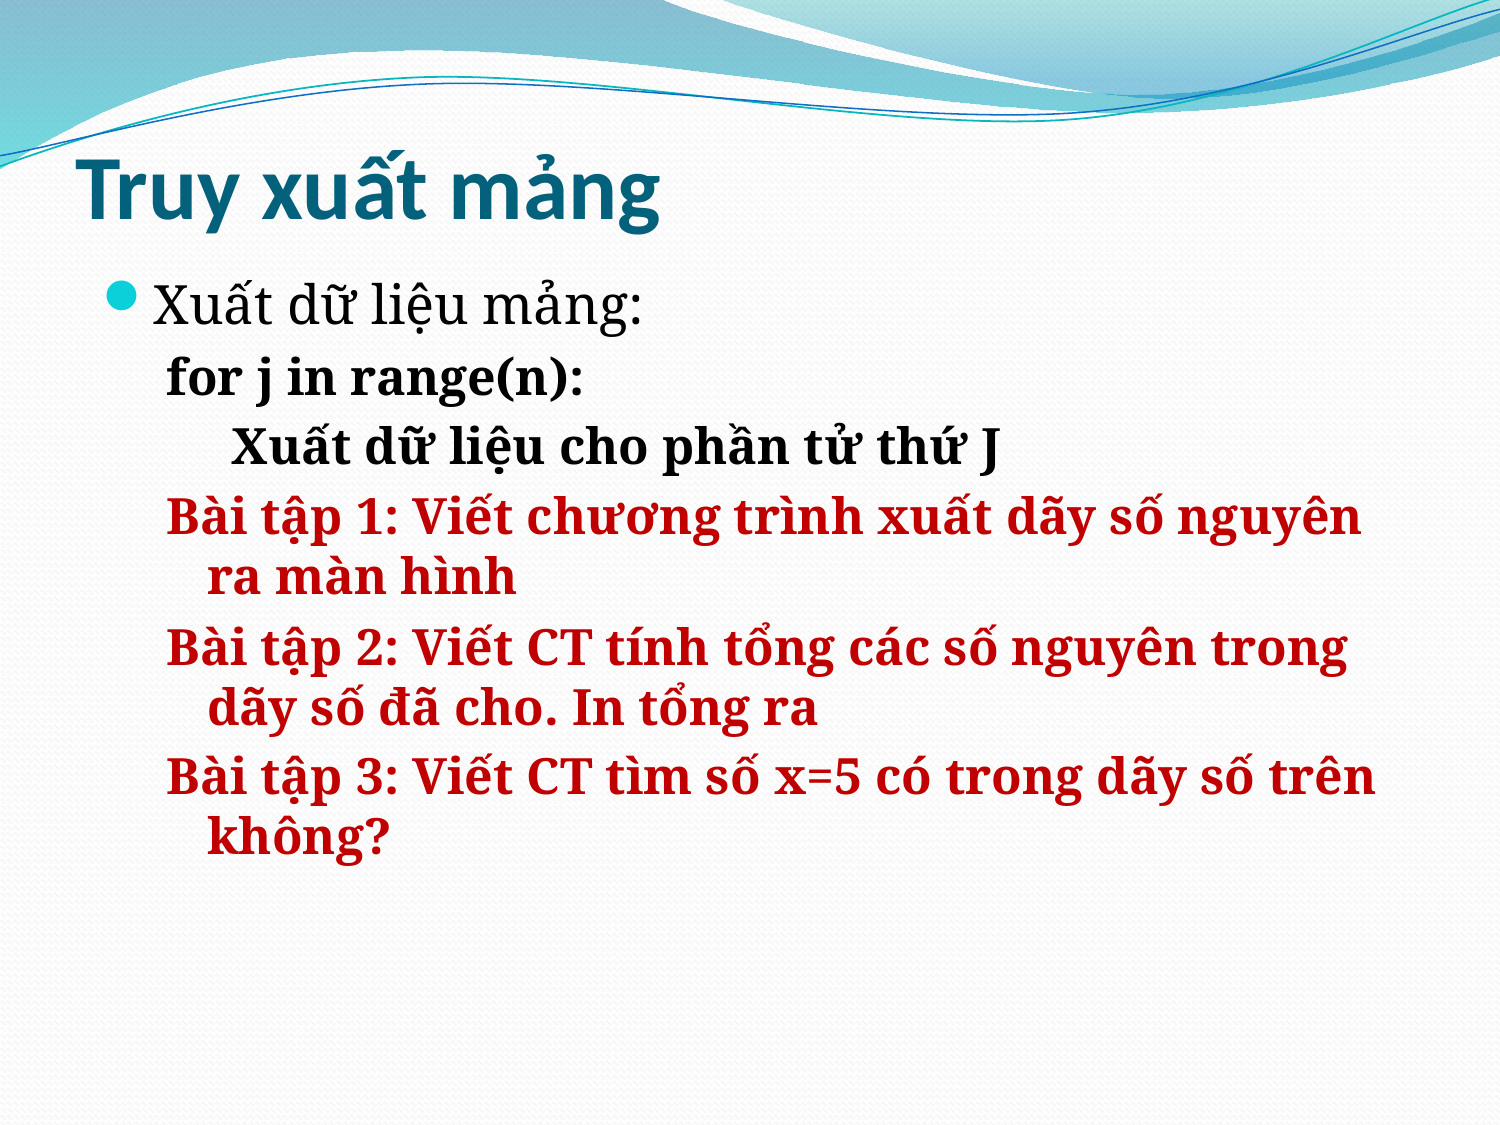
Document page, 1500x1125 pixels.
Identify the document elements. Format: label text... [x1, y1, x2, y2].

title Truy xuất mảng [75, 50, 1425, 238]
list Xuất dữ liệu mảng: for j in range(n): Xuất dữ liệu cho phần tử thứ J Bài tập 1: Viết chương trình xuất dãy số nguyên ra màn hình Bài tập 2: Viết CT tính tổng các số nguyên trong dãy số đã cho. In tổng ra Bài tập 3: Viết CT tìm số x=5 có trong dãy số trên không? [87, 262, 1400, 988]
